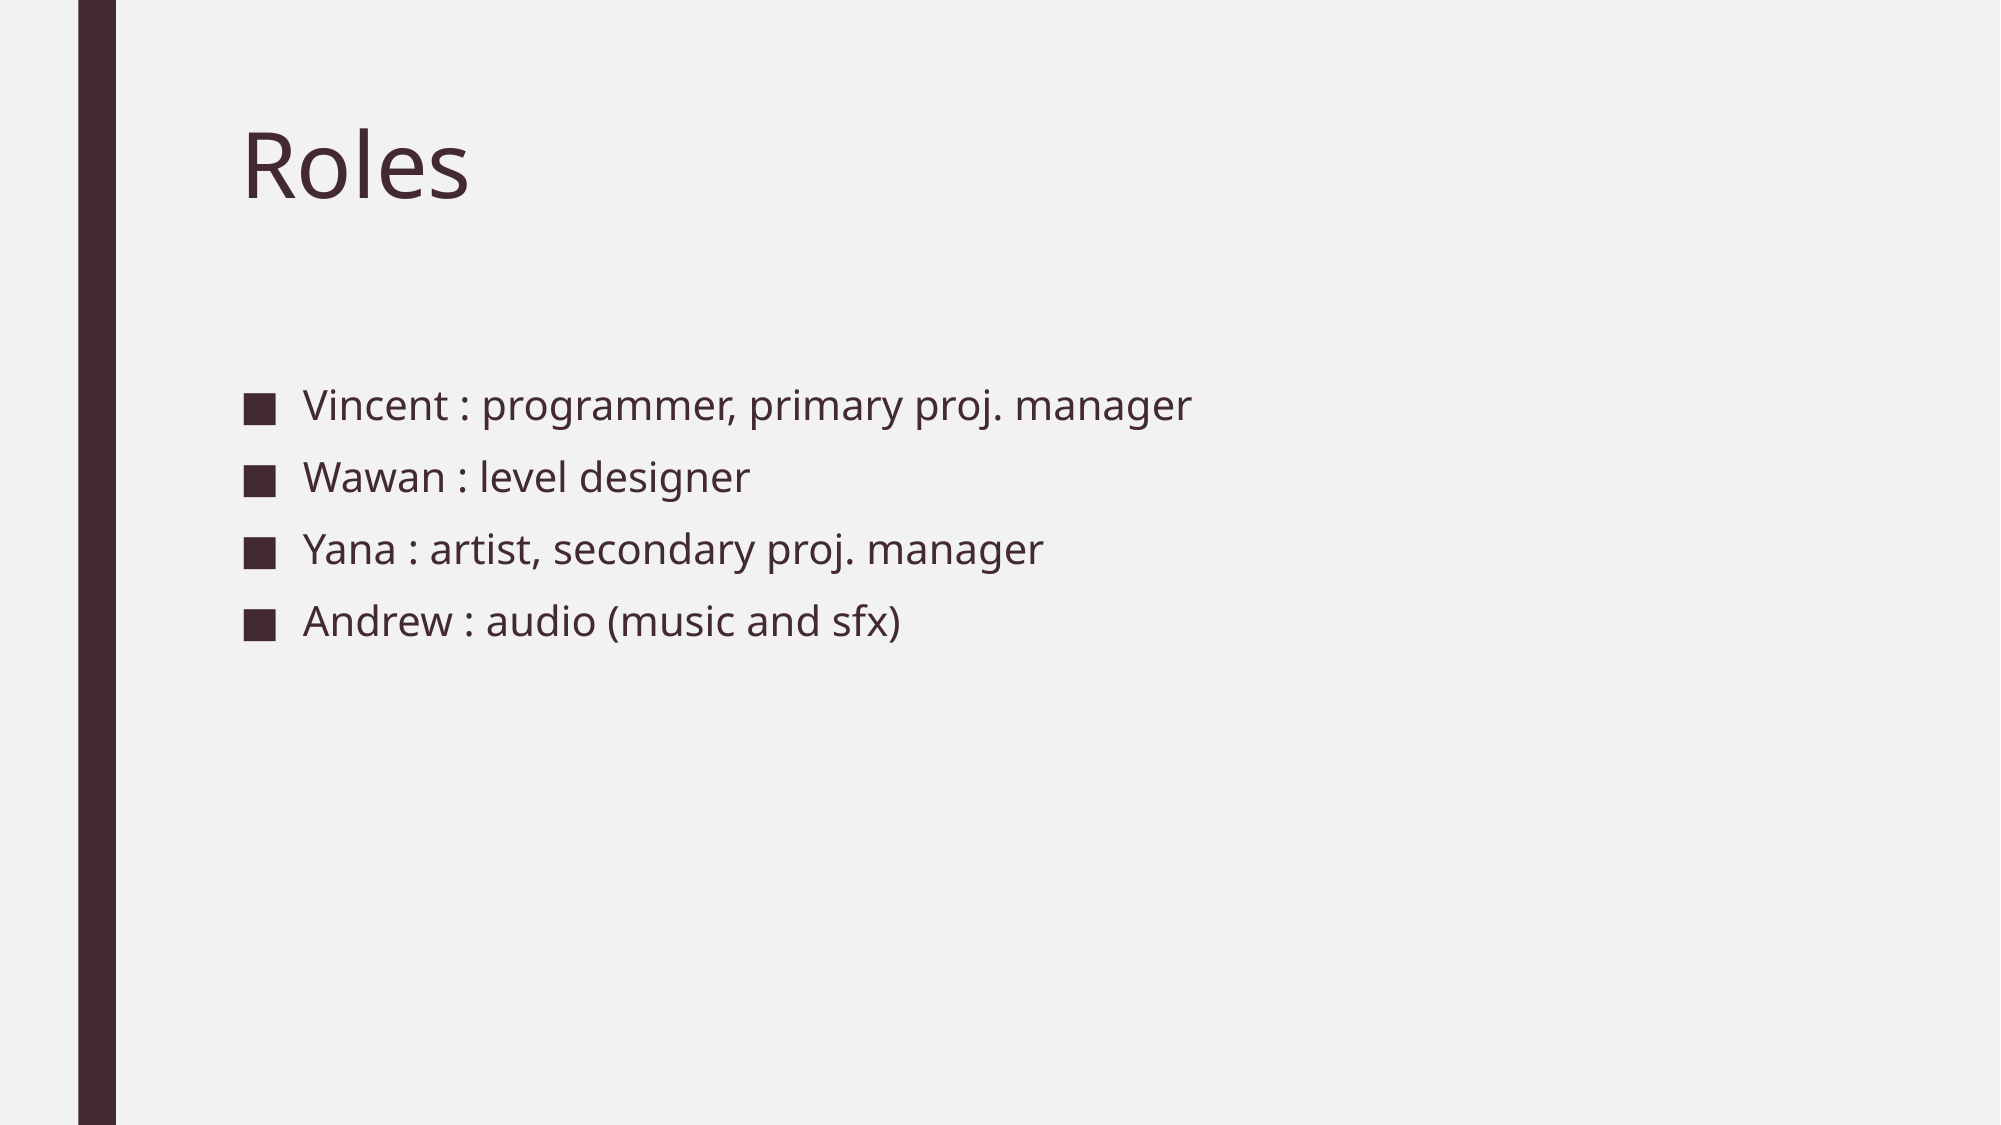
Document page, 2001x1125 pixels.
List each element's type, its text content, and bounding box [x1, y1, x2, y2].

list Vincent : programmer, primary proj. manager Wawan : level designer Yana : artist, secondary proj. manager Andrew : audio (music and sfx) [225, 375, 1800, 963]
title Roles [225, 112, 1800, 357]
